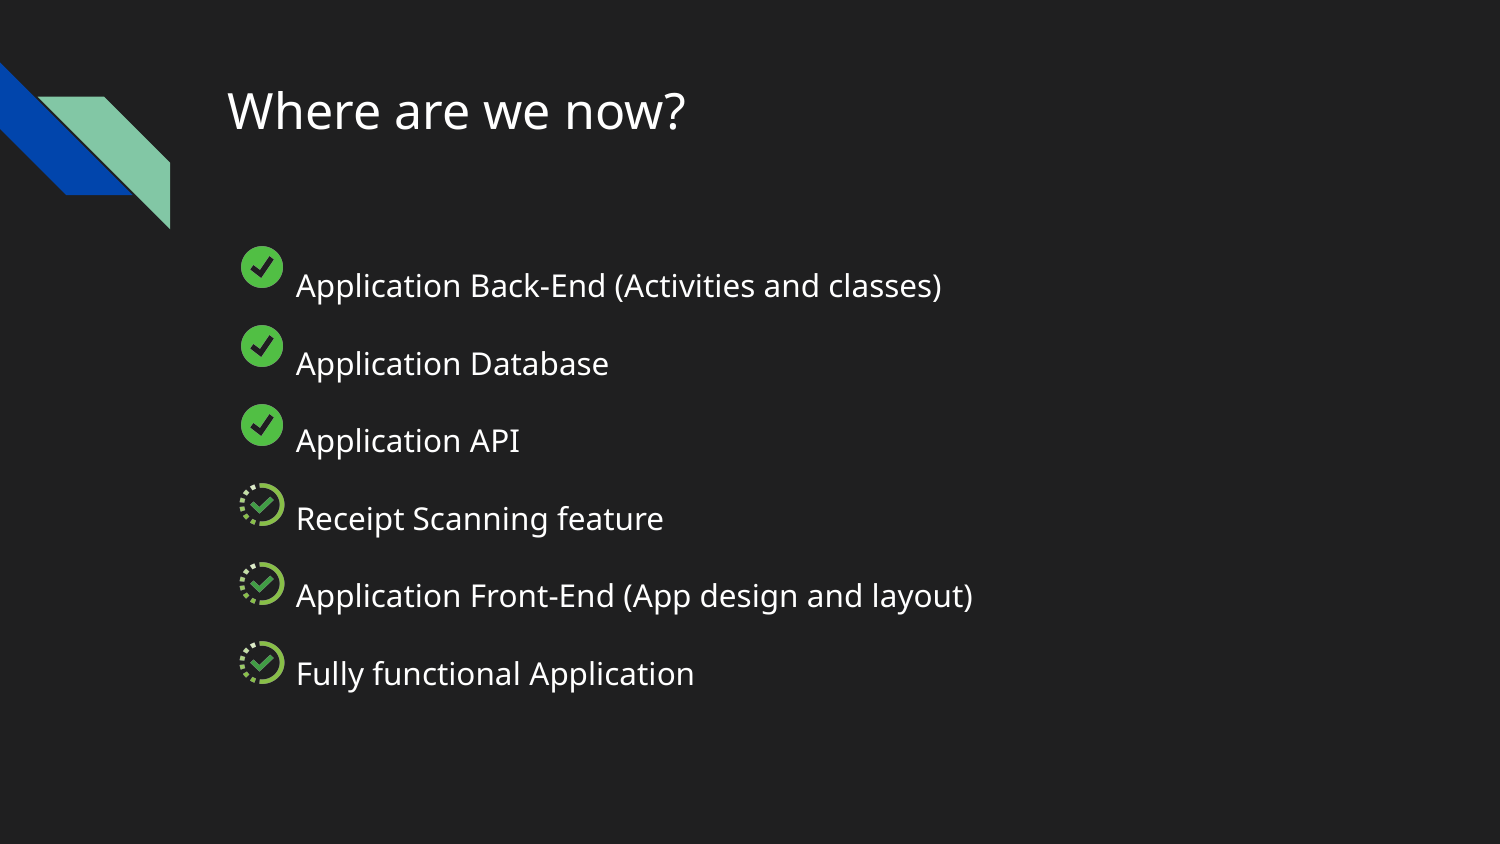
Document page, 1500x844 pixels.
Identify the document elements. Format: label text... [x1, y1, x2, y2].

list Application Back-End (Activities and classes) Application Database Application API Receipt Scanning feature Application Front-End (App design and layout) Fully functional Application [212, 232, 1368, 710]
picture [240, 244, 284, 290]
picture [240, 402, 284, 448]
picture [239, 639, 285, 685]
title Where are we now? [212, 64, 1368, 215]
picture [240, 323, 284, 369]
picture [239, 481, 285, 527]
picture [239, 560, 285, 606]
